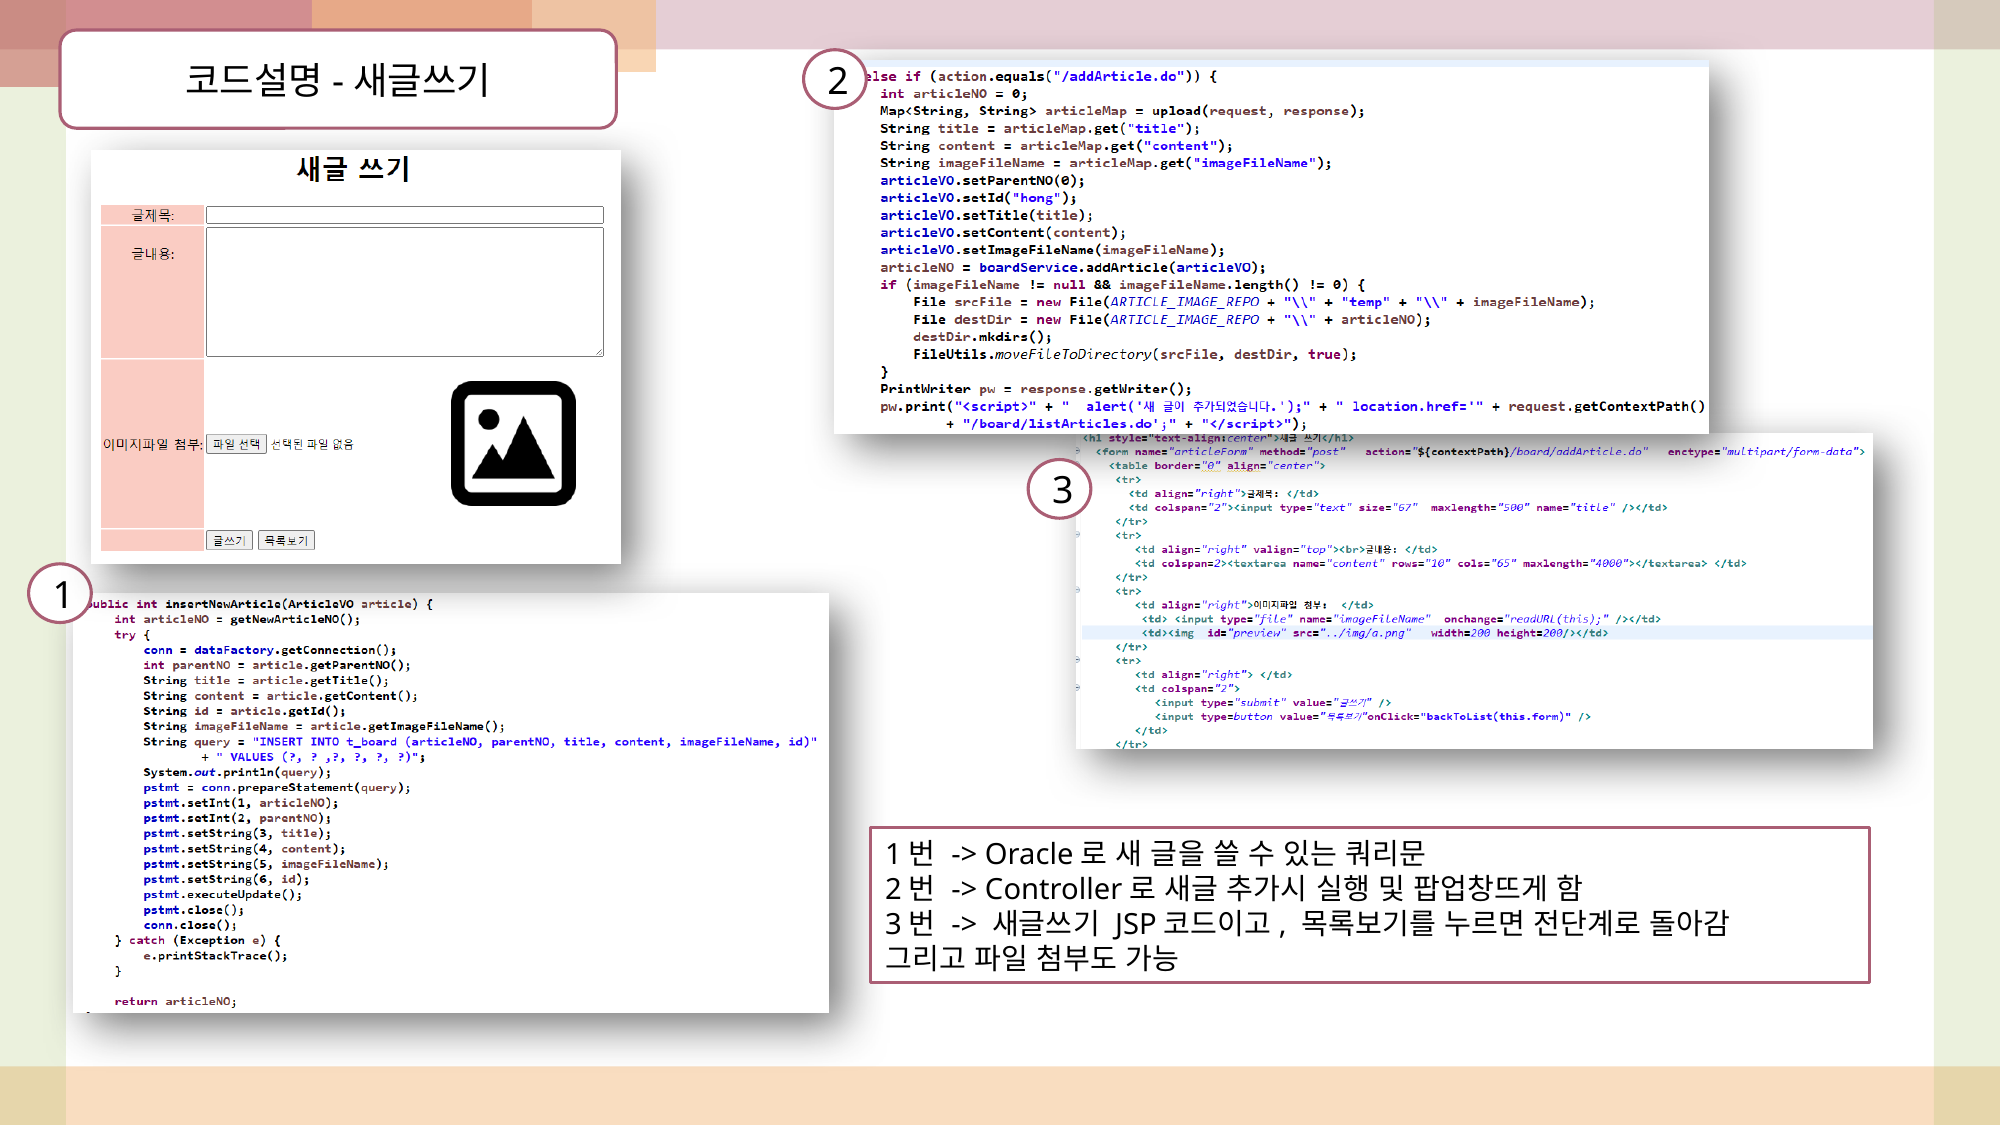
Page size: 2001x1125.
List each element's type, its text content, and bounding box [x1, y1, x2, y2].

picture [91, 150, 621, 565]
text_box 2 [802, 48, 858, 110]
text_box 코드설명-새글쓰기 [58, 28, 618, 130]
text_box 1번 -> Oracle로 새 글을 쓸 수 있는 쿼리문 2번 -> Controller로 새글 추가시 실행 및 팝업창뜨게 함 3번 -> 새글쓰기 JSP코드이고, 목록보기를 누르면 전단계로 돌아감 그리고 파일 첨부도 가능 [869, 826, 1871, 984]
picture [834, 59, 1873, 749]
text_box 3 [1026, 457, 1069, 520]
picture [73, 592, 829, 1013]
text_box 1 [27, 562, 84, 625]
